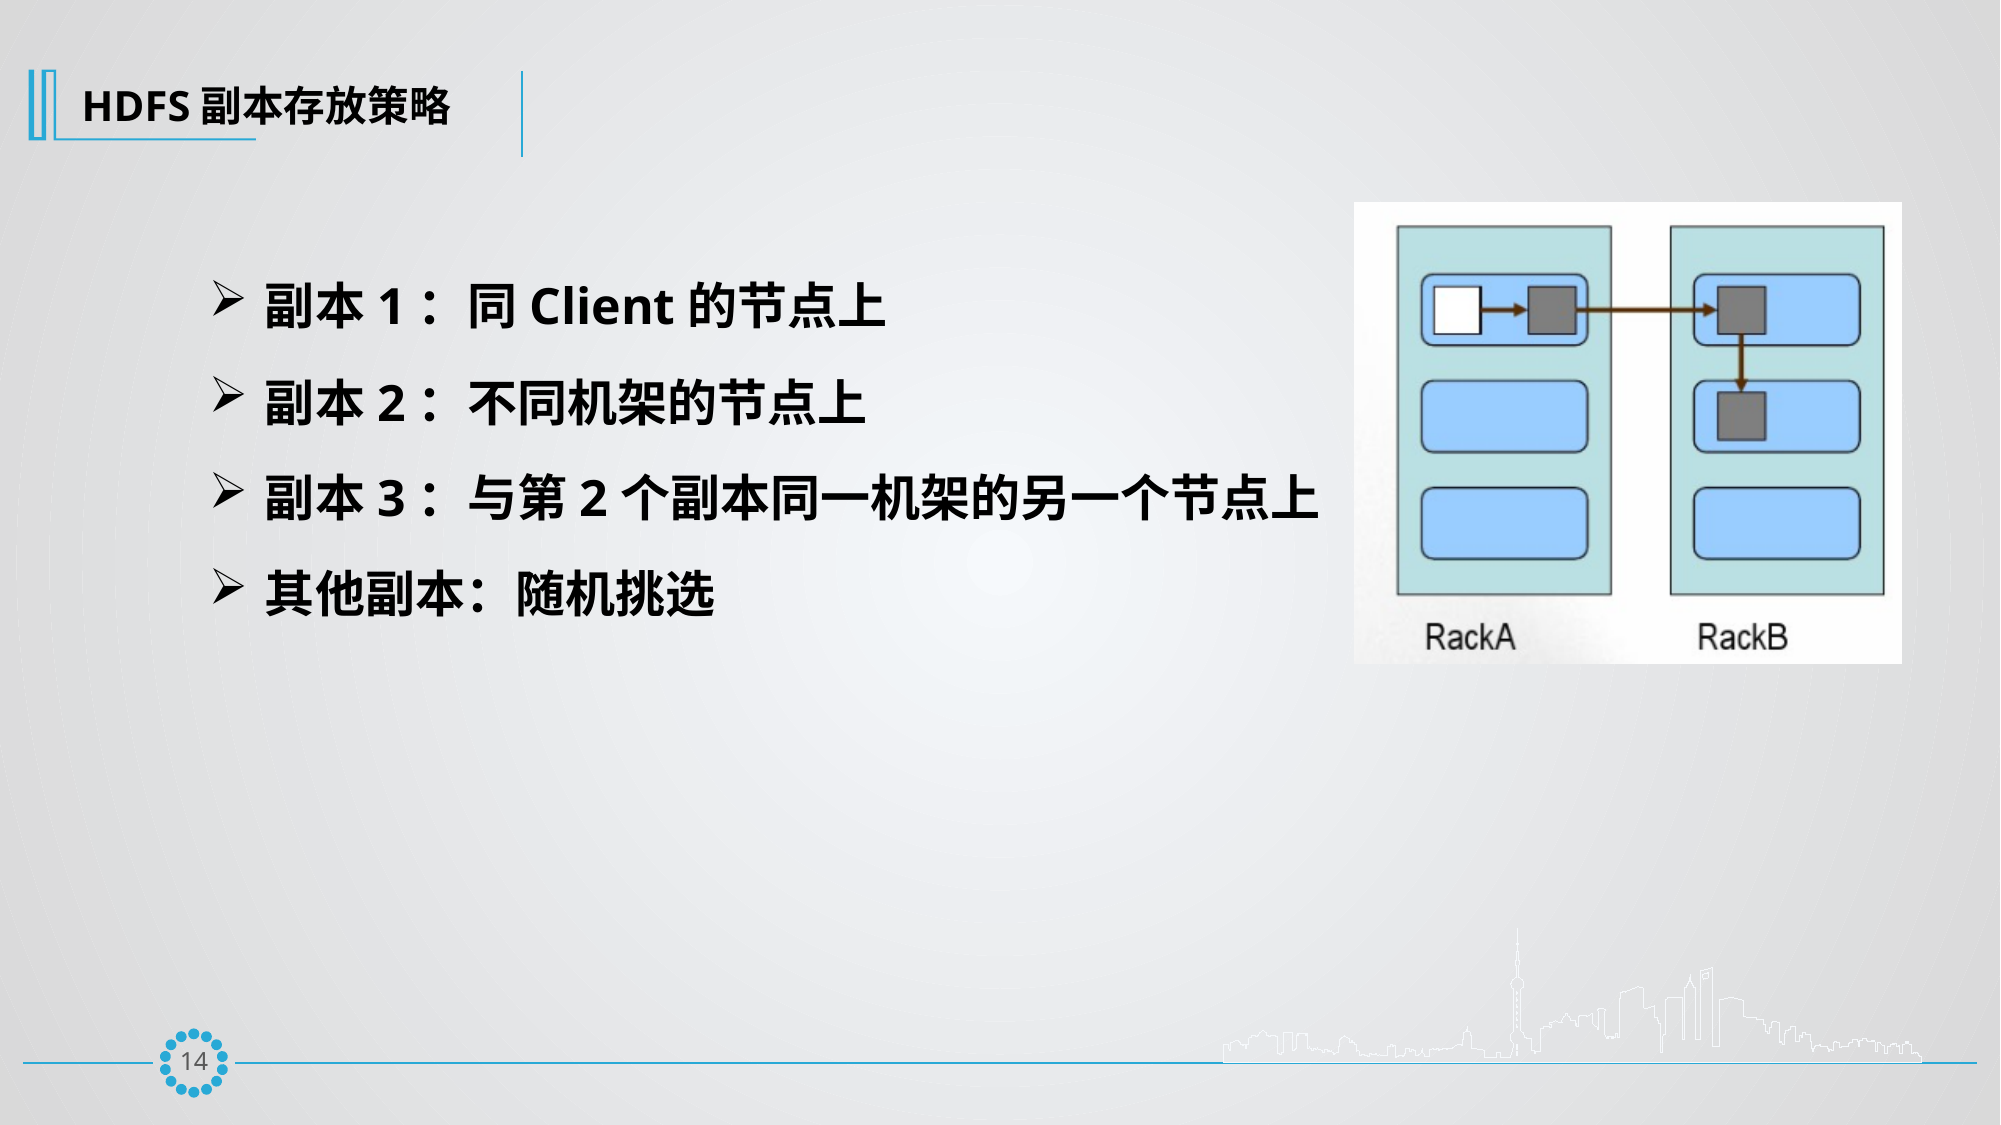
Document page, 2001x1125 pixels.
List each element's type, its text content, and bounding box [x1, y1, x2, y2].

text_box 副本1：同Client的节点上 副本2：不同机架的节点上 副本3：与第2个副本同一机架的另一个节点上 其他副本：随机挑选 [193, 231, 1353, 631]
slide_number 13 [170, 1039, 218, 1086]
text_box HDFS副本存放策略 [66, 72, 1142, 137]
picture [1353, 202, 1902, 665]
